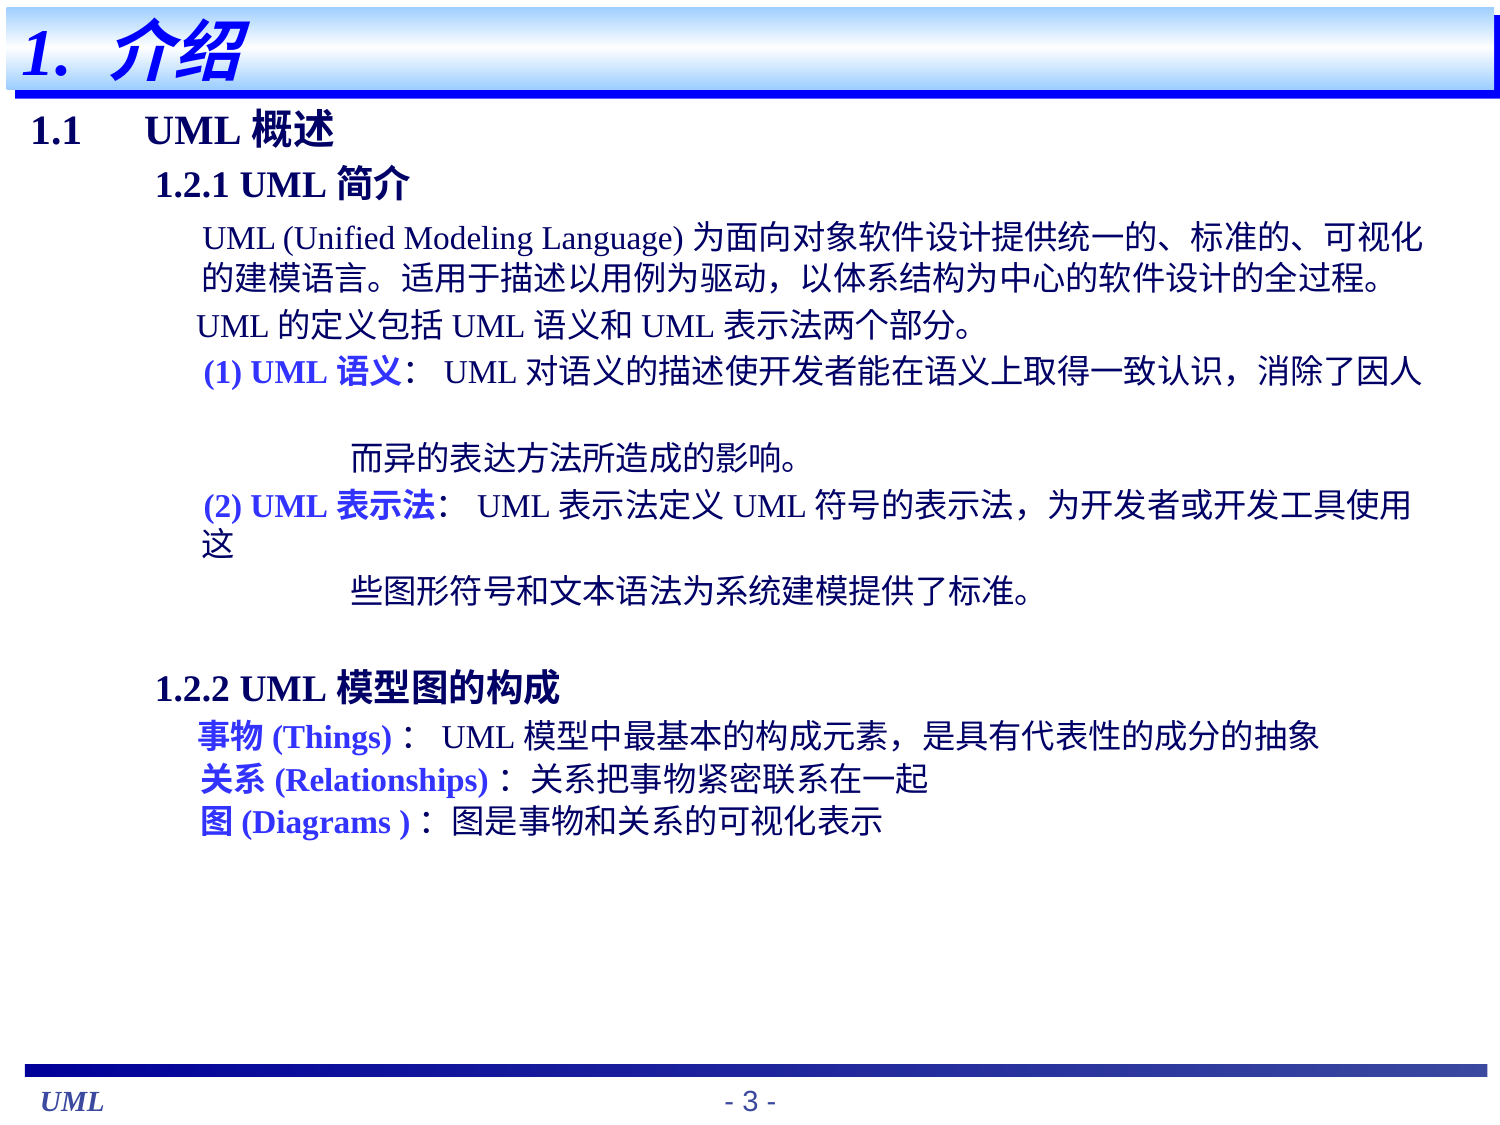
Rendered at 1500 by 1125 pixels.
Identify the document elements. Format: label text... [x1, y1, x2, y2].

title 1. 介绍 [6, 7, 1495, 90]
list 1.1 UML概述 1.2.1 UML简介 UML (Unified Modeling Language)为面向对象软件设计提供统一的、标准的、可视化的建模语言。适用于描述以用例为驱动，以体系结构为中心的软件设计的全过程。 UML的定义包括UML语义和UML表示法两个部分。 (1) UML语义：UML对语义的描述使开发者能在语义上取得一致认识，消除了因人 而异的表达方法所造成的影响。 (2) UML表示法：UML表示法定义UML符号的表示法，为开发者或开发工具使用这 些图形符号和文本语法为系统建模提供了标准。 1.2.2 UML模型图的构成 事物(Things)：UML模型中最基本的构成元素，是具有代表性的成分的抽象 关系(Relationships)：关系把事物紧密联系在一起 图(Diagrams )：图是事物和关系的可视化表示 [29, 101, 1430, 1035]
